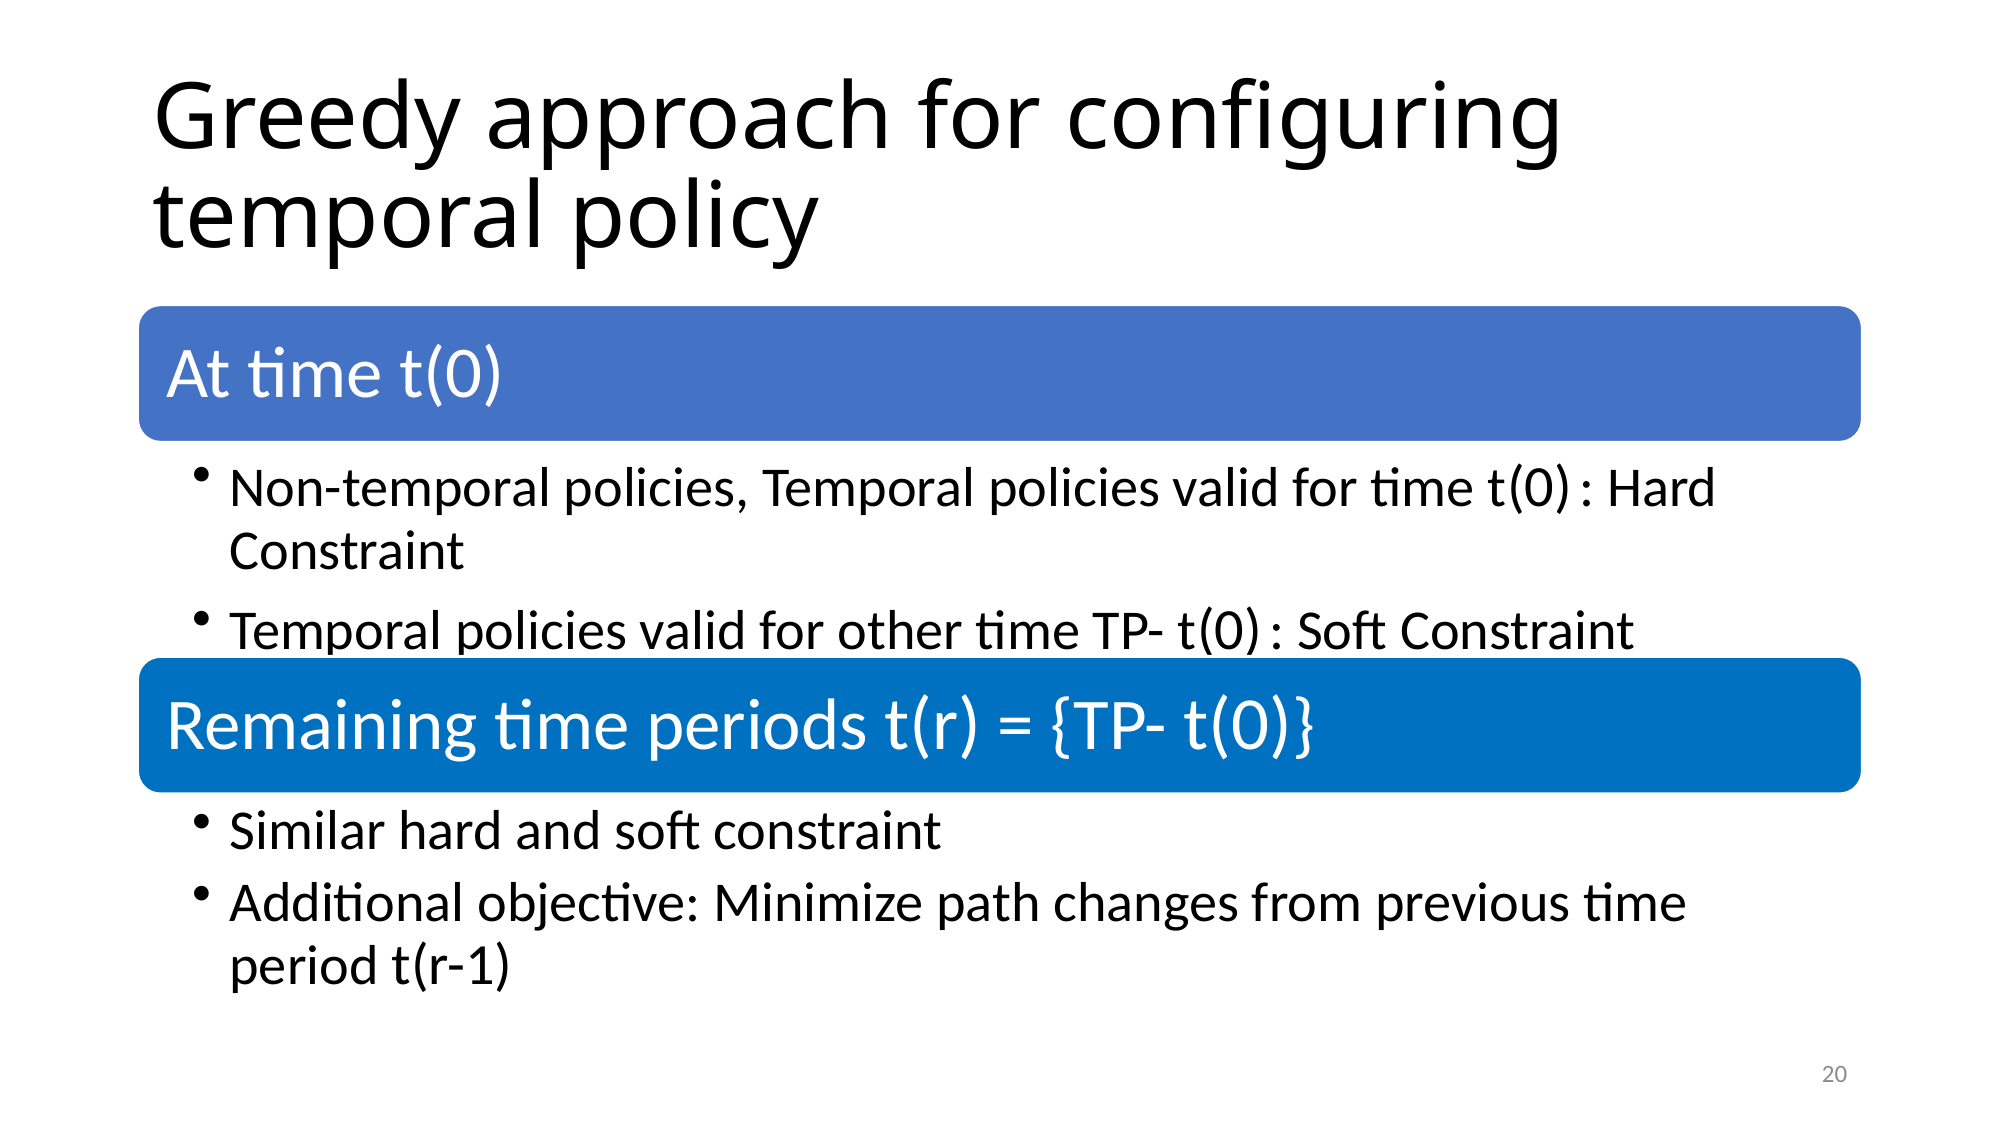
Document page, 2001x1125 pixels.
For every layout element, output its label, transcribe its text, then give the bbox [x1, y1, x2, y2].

text_box Similar hard and soft constraint Additional objective: Minimize path changes from previous time period t(r-1) [137, 794, 1863, 1009]
text_box Non-temporal policies, Temporal policies valid for time t(0) : Hard Constraint Temporal policies valid for other time TP- t(0) : Soft Constraint [137, 442, 1863, 657]
text_box At time t(0) [135, 303, 1864, 442]
text_box Remaining time periods t(r) = {TP- t(0)} [135, 654, 1864, 794]
slide_number 20 [1412, 1042, 1863, 1103]
title Greedy approach for configuring temporal policy [137, 59, 1863, 278]
